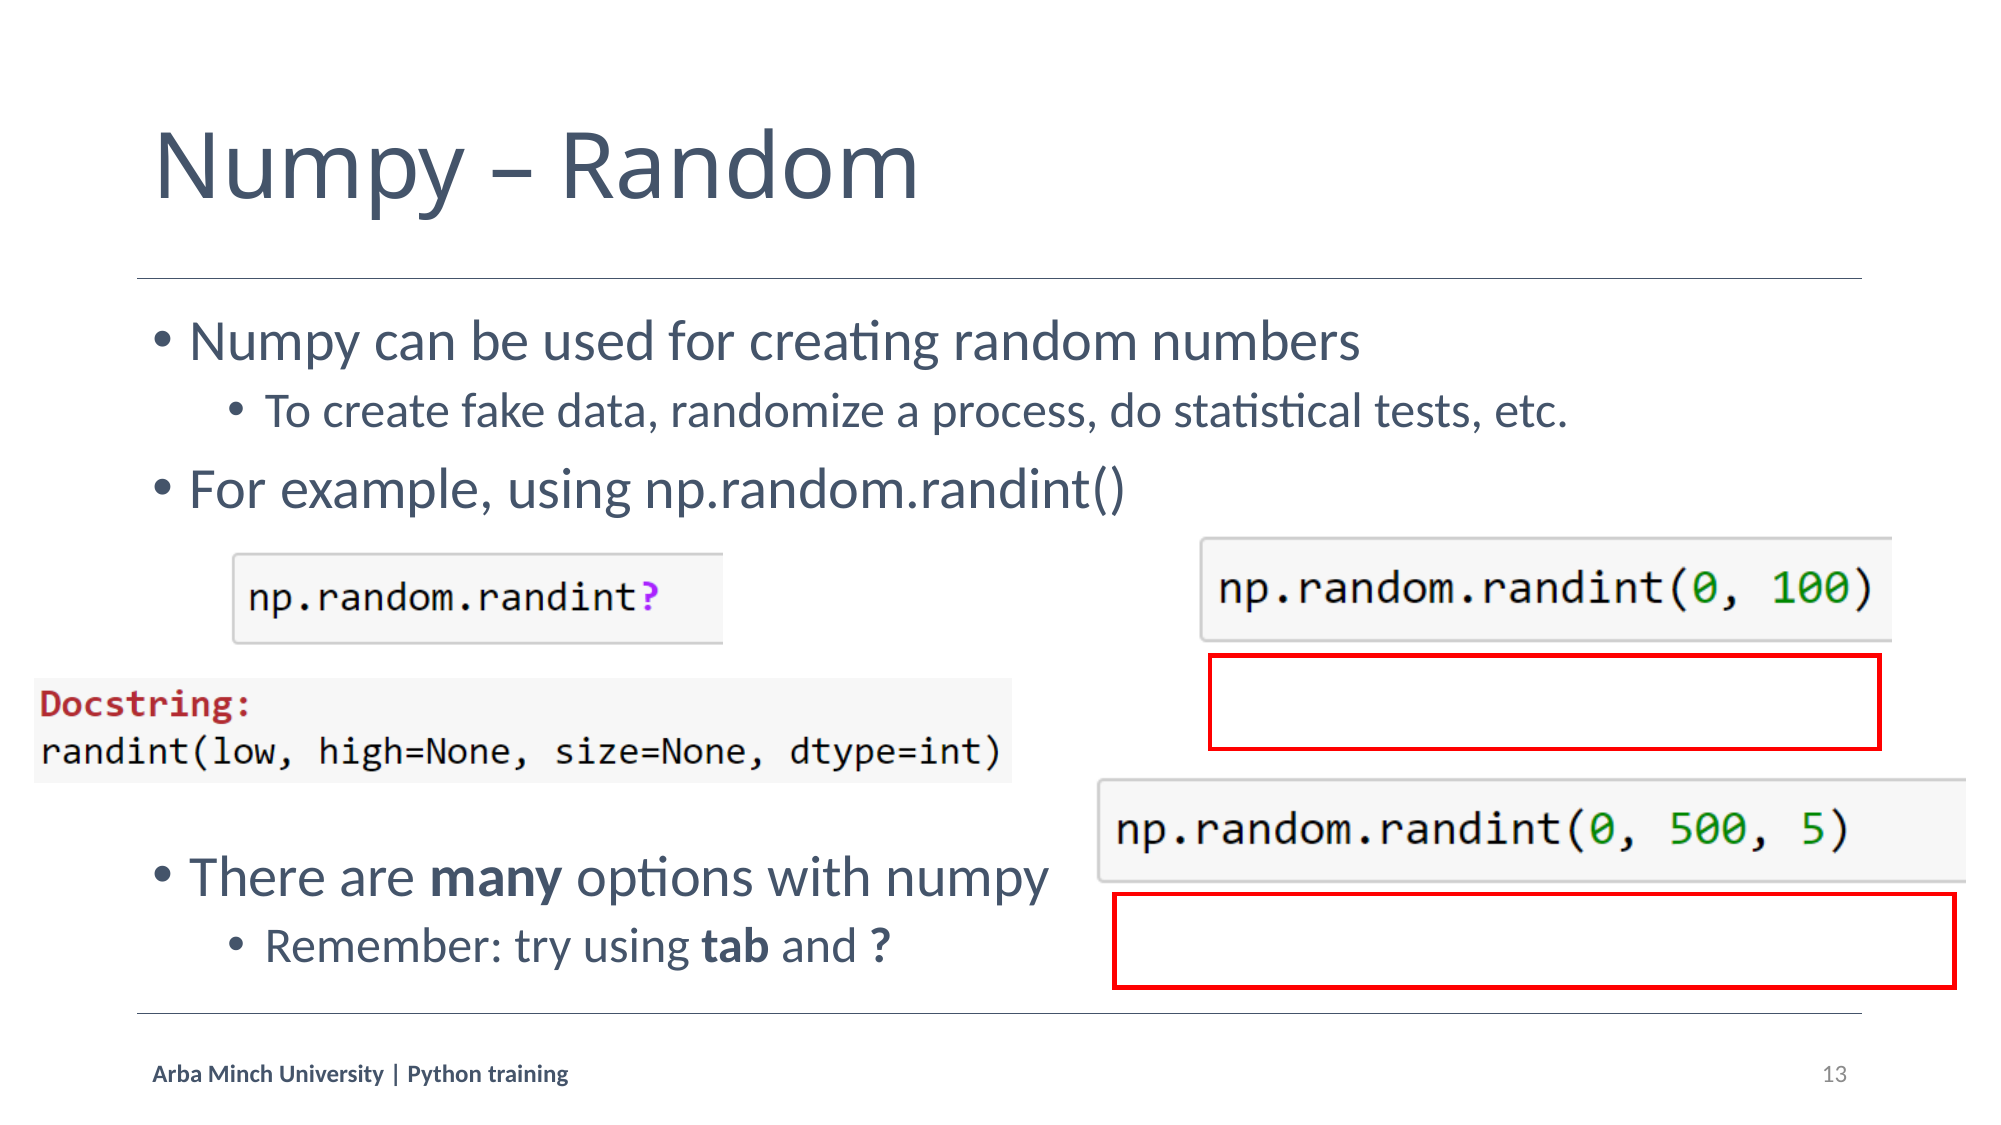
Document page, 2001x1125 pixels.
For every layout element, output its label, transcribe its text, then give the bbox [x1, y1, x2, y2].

title Numpy – Random [137, 59, 1863, 278]
list Numpy can be used for creating random numbers To create fake data, randomize a process, do statistical tests, etc. For example, using np.random.randint() There are many options with numpy Remember: try using tab and ? [137, 303, 1863, 1017]
picture [224, 542, 723, 653]
picture [1091, 769, 1966, 983]
text_box [1209, 737, 1881, 750]
picture [1192, 526, 1892, 737]
slide_number 13 [1412, 1042, 1863, 1103]
footer Arba Minch University | Python training [137, 1042, 1226, 1103]
text_box [1114, 983, 1955, 988]
picture [33, 678, 1012, 783]
